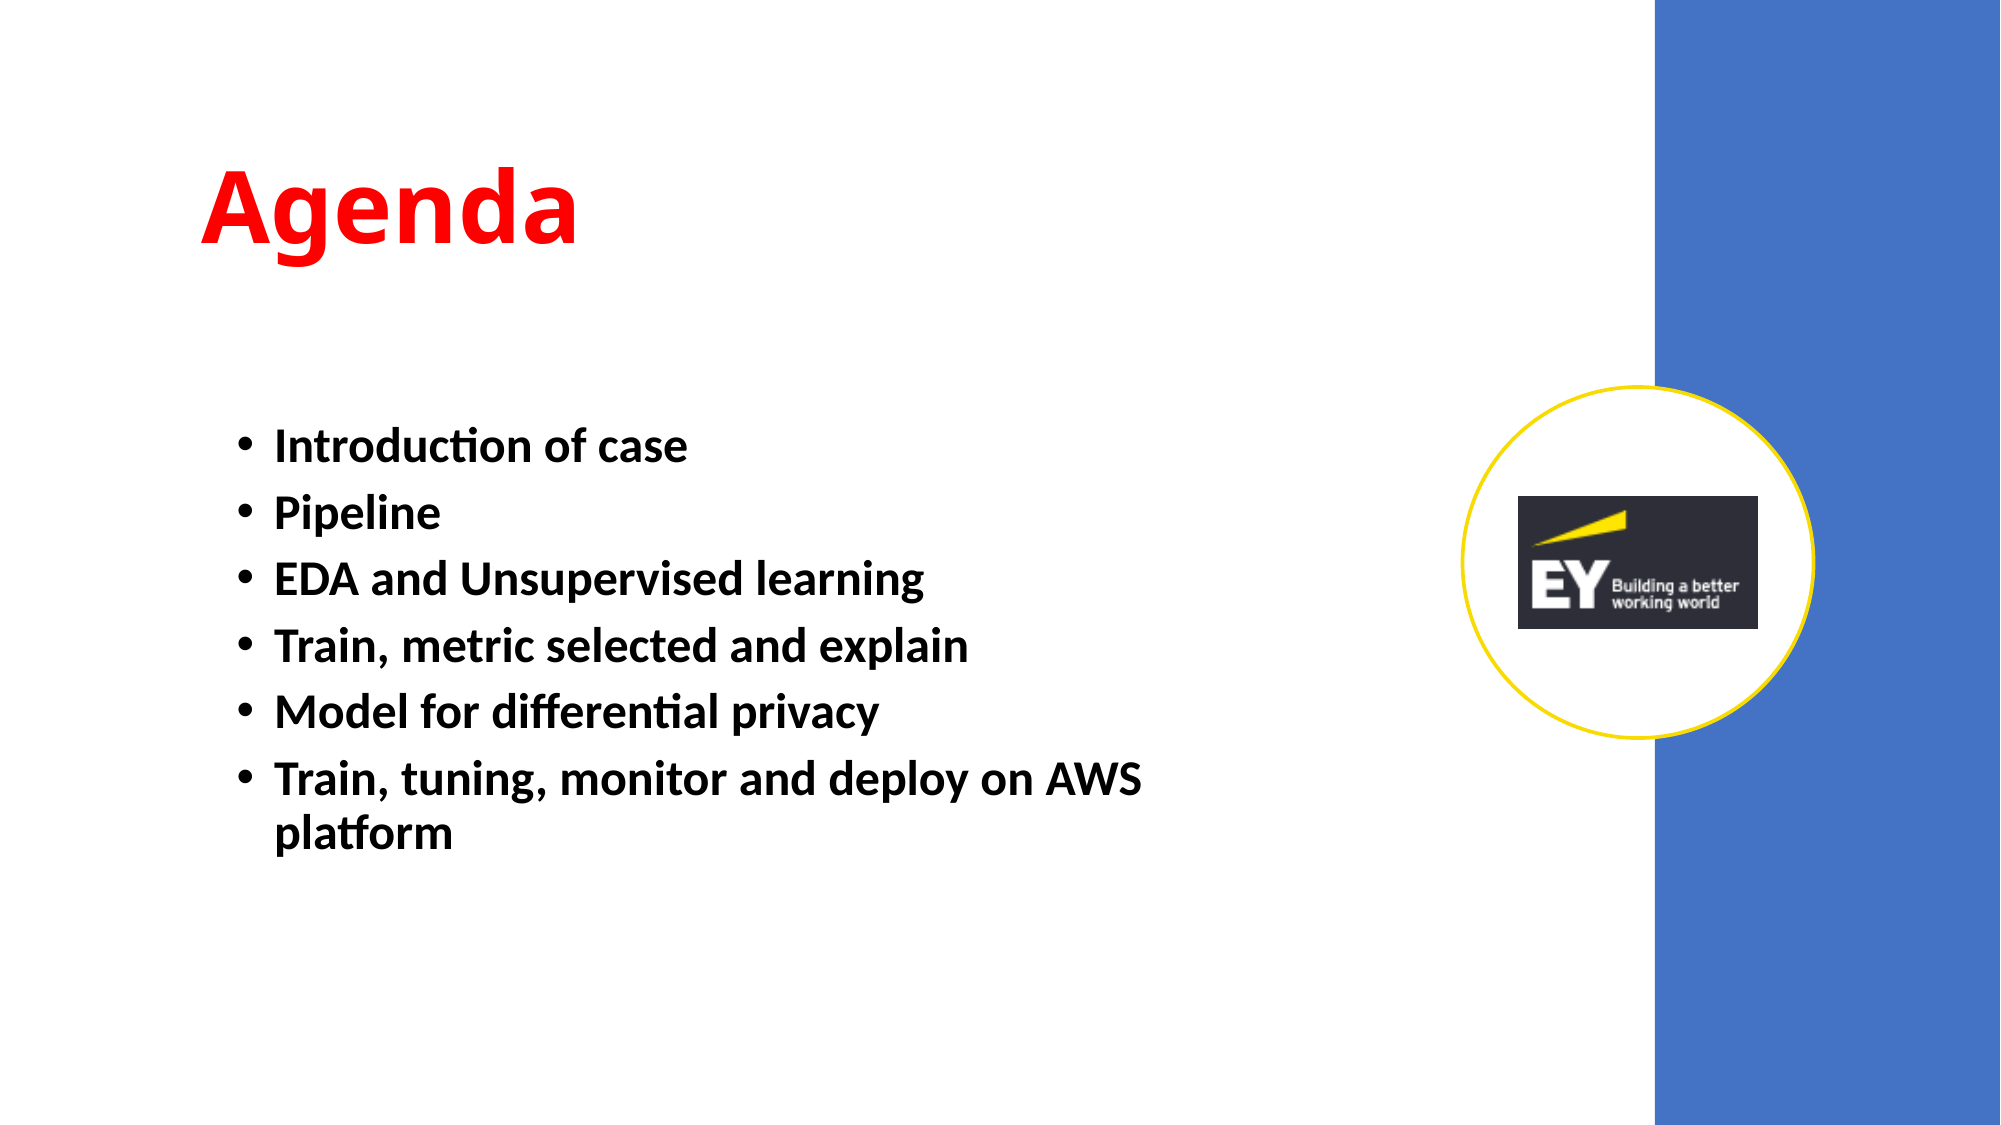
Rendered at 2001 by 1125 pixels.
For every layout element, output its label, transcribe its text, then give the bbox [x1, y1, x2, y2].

text_box [1461, 385, 1815, 740]
text_box Introduction of case Pipeline EDA and Unsupervised learning Train, metric selected and explain Model for differential privacy Train, tuning, monitor and deploy on AWS platform [174, 320, 1236, 887]
text_box [1654, 0, 2000, 1125]
picture [1518, 496, 1758, 629]
text_box Agenda [186, 102, 1413, 321]
